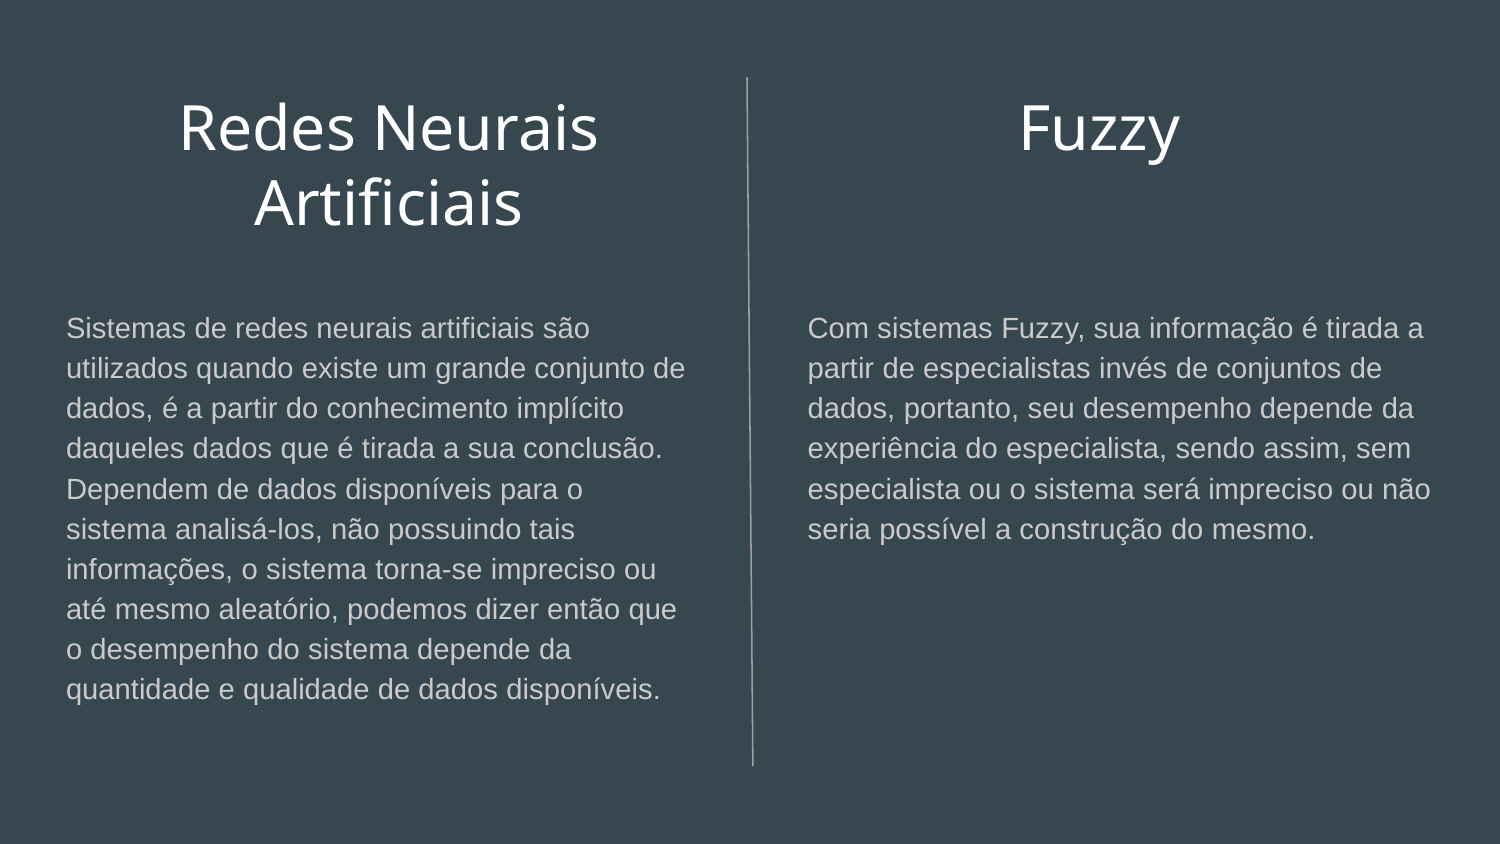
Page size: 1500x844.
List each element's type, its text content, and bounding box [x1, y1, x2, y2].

list Sistemas de redes neurais artificiais são utilizados quando existe um grande conjunto de dados, é a partir do conhecimento implícito daqueles dados que é tirada a sua conclusão. Dependem de dados disponíveis para o sistema analisá-los, não possuindo tais informações, o sistema torna-se impreciso ou até mesmo aleatório, podemos dizer então que o desempenho do sistema depende da quantidade e qualidade de dados disponíveis. [51, 289, 708, 844]
title Fuzzy [750, 72, 1449, 167]
list Com sistemas Fuzzy, sua informação é tirada a partir de especialistas invés de conjuntos de dados, portanto, seu desempenho depende da experiência do especialista, sendo assim, sem especialista ou o sistema será impreciso ou não seria possível a construção do mesmo. [792, 289, 1449, 844]
title Redes Neurais Artificiais [28, 72, 750, 167]
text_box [746, 77, 754, 767]
